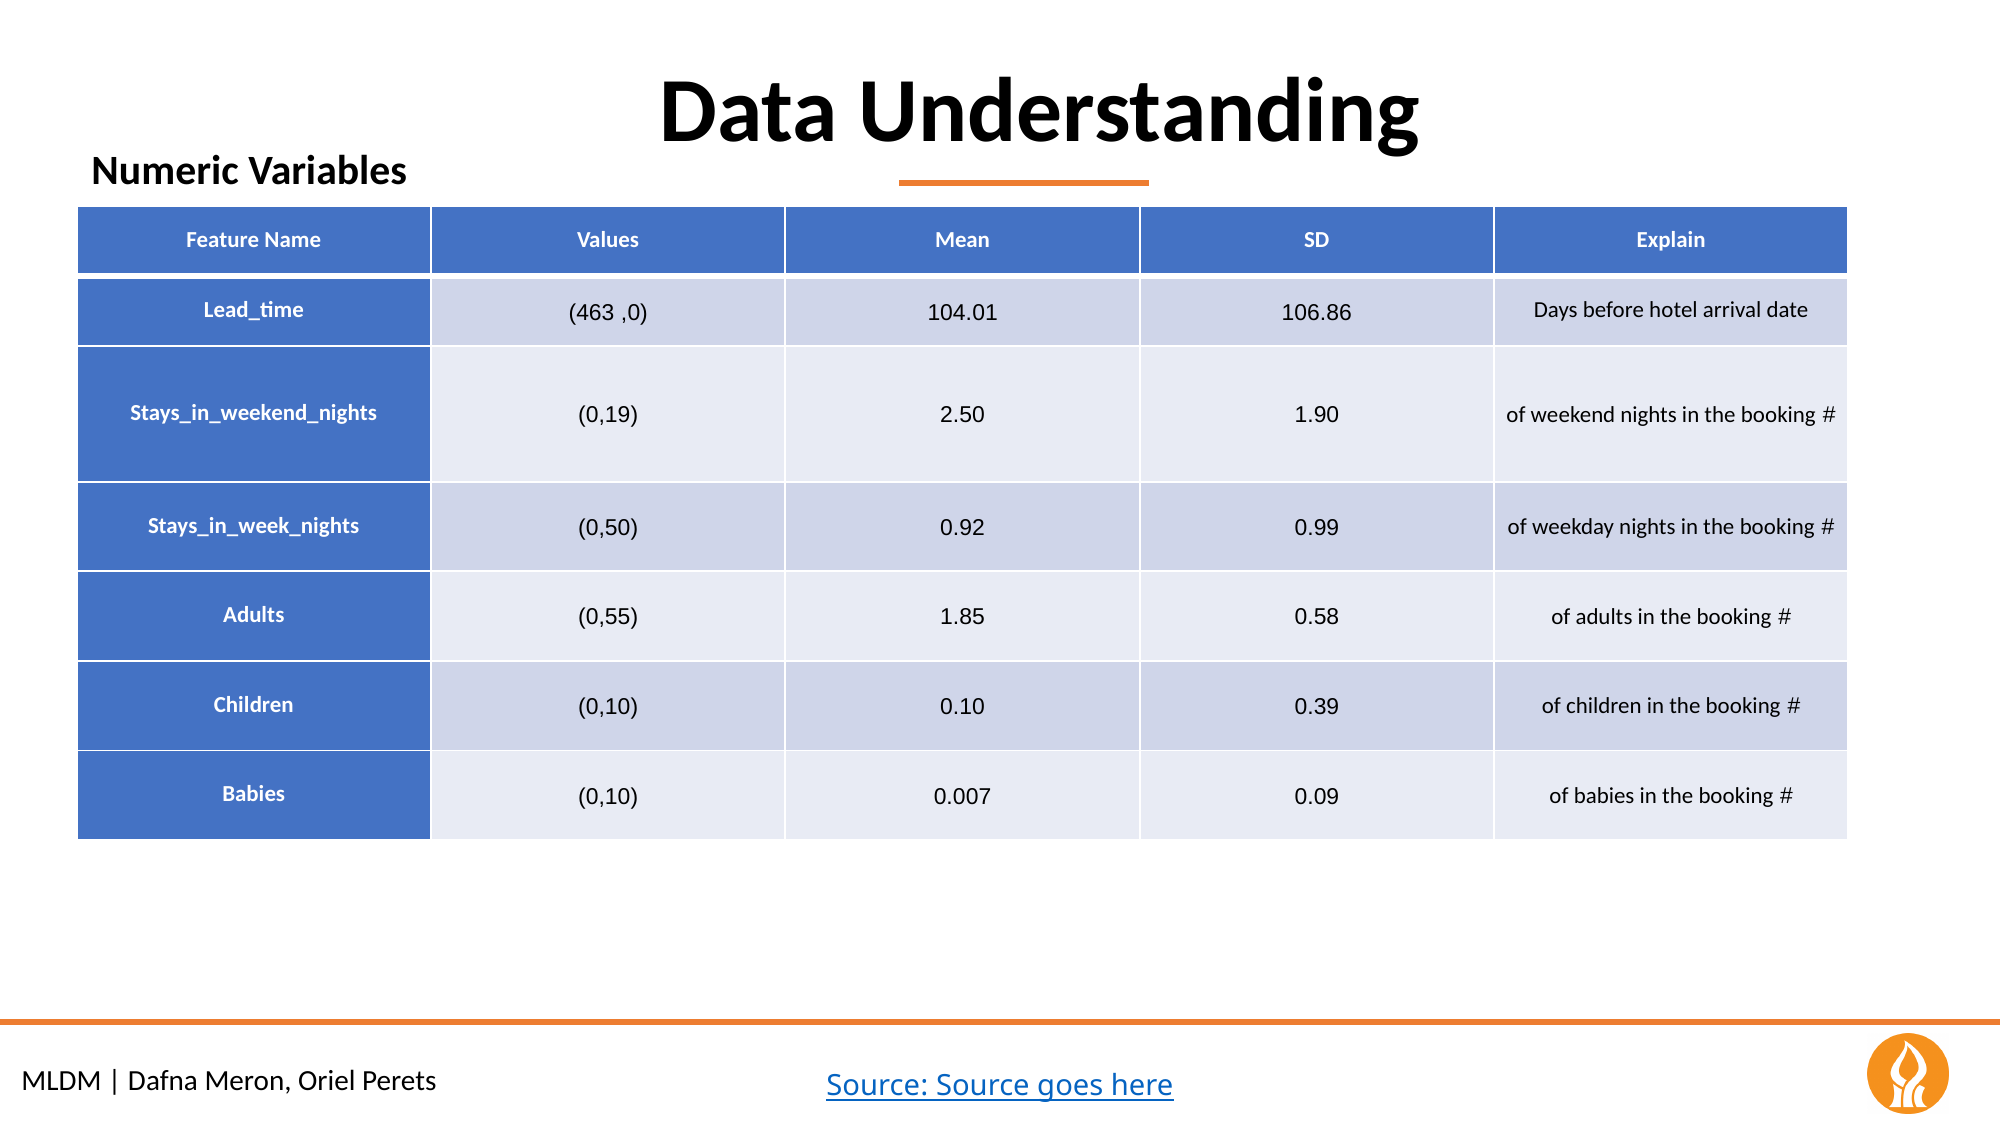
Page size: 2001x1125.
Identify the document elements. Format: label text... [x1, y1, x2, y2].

table_cell Children [78, 662, 430, 750]
table_cell (0,55) [432, 572, 784, 660]
table_header Feature Name [78, 207, 430, 273]
table_header Explain [1495, 207, 1847, 273]
table_cell 0.10 [786, 662, 1139, 750]
table_cell # of children in the booking [1495, 662, 1847, 750]
table_cell Babies [78, 751, 430, 839]
table_cell 2.50 [786, 347, 1139, 481]
table_cell (0, 463) [432, 279, 784, 345]
table_cell # of weekday nights in the booking [1495, 483, 1847, 570]
table_cell 0.99 [1141, 483, 1493, 570]
text_box Source: Source goes here [445, 1058, 1555, 1112]
table_cell 1.85 [786, 572, 1139, 660]
table_cell 104.01 [786, 279, 1139, 345]
table_cell Days before hotel arrival date [1495, 279, 1847, 345]
table_cell (0,50) [432, 483, 784, 570]
table_cell # of babies in the booking [1495, 751, 1847, 839]
table_header Mean [786, 207, 1139, 273]
table_cell (0,10) [432, 751, 784, 839]
picture [1867, 1033, 1949, 1115]
table_cell 0.39 [1141, 662, 1493, 750]
table_cell 1.90 [1141, 347, 1493, 481]
table_cell 0.09 [1141, 751, 1493, 839]
text_box Data Understanding [321, 42, 1758, 167]
table_cell Stays_in_weekend_nights [78, 347, 430, 481]
table_cell (0,19) [432, 347, 784, 481]
table_cell Adults [78, 572, 430, 660]
table_cell # of adults in the booking [1495, 572, 1847, 660]
table_cell 106.86 [1141, 279, 1493, 345]
text_box Numeric Variables [76, 135, 461, 201]
text_box MLDM | Dafna Meron, Oriel Perets [0, 1054, 532, 1105]
table_cell 0.92 [786, 483, 1139, 570]
table_cell 0.58 [1141, 572, 1493, 660]
table_header Values [432, 207, 784, 273]
table_cell # of weekend nights in the booking [1495, 347, 1847, 481]
table_cell 0.007 [786, 751, 1139, 839]
table_header SD [1141, 207, 1493, 273]
table_cell Lead_time [78, 279, 430, 345]
table_cell Stays_in_week_nights [78, 483, 430, 570]
table_cell (0,10) [432, 662, 784, 750]
